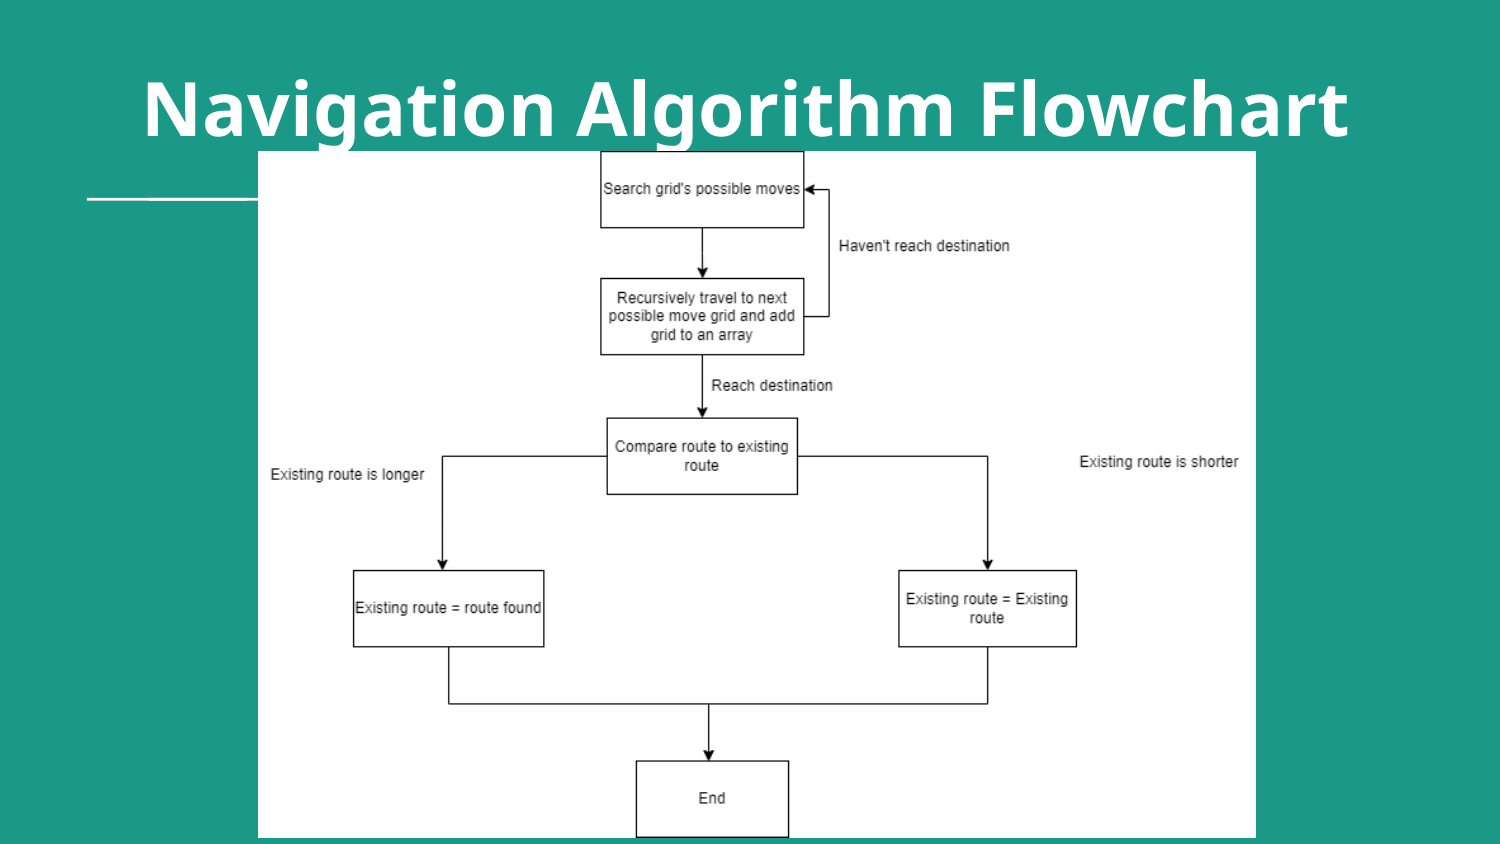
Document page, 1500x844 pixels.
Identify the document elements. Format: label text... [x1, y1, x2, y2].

title Navigation Algorithm Flowchart [126, 46, 1388, 168]
picture [258, 151, 1257, 838]
